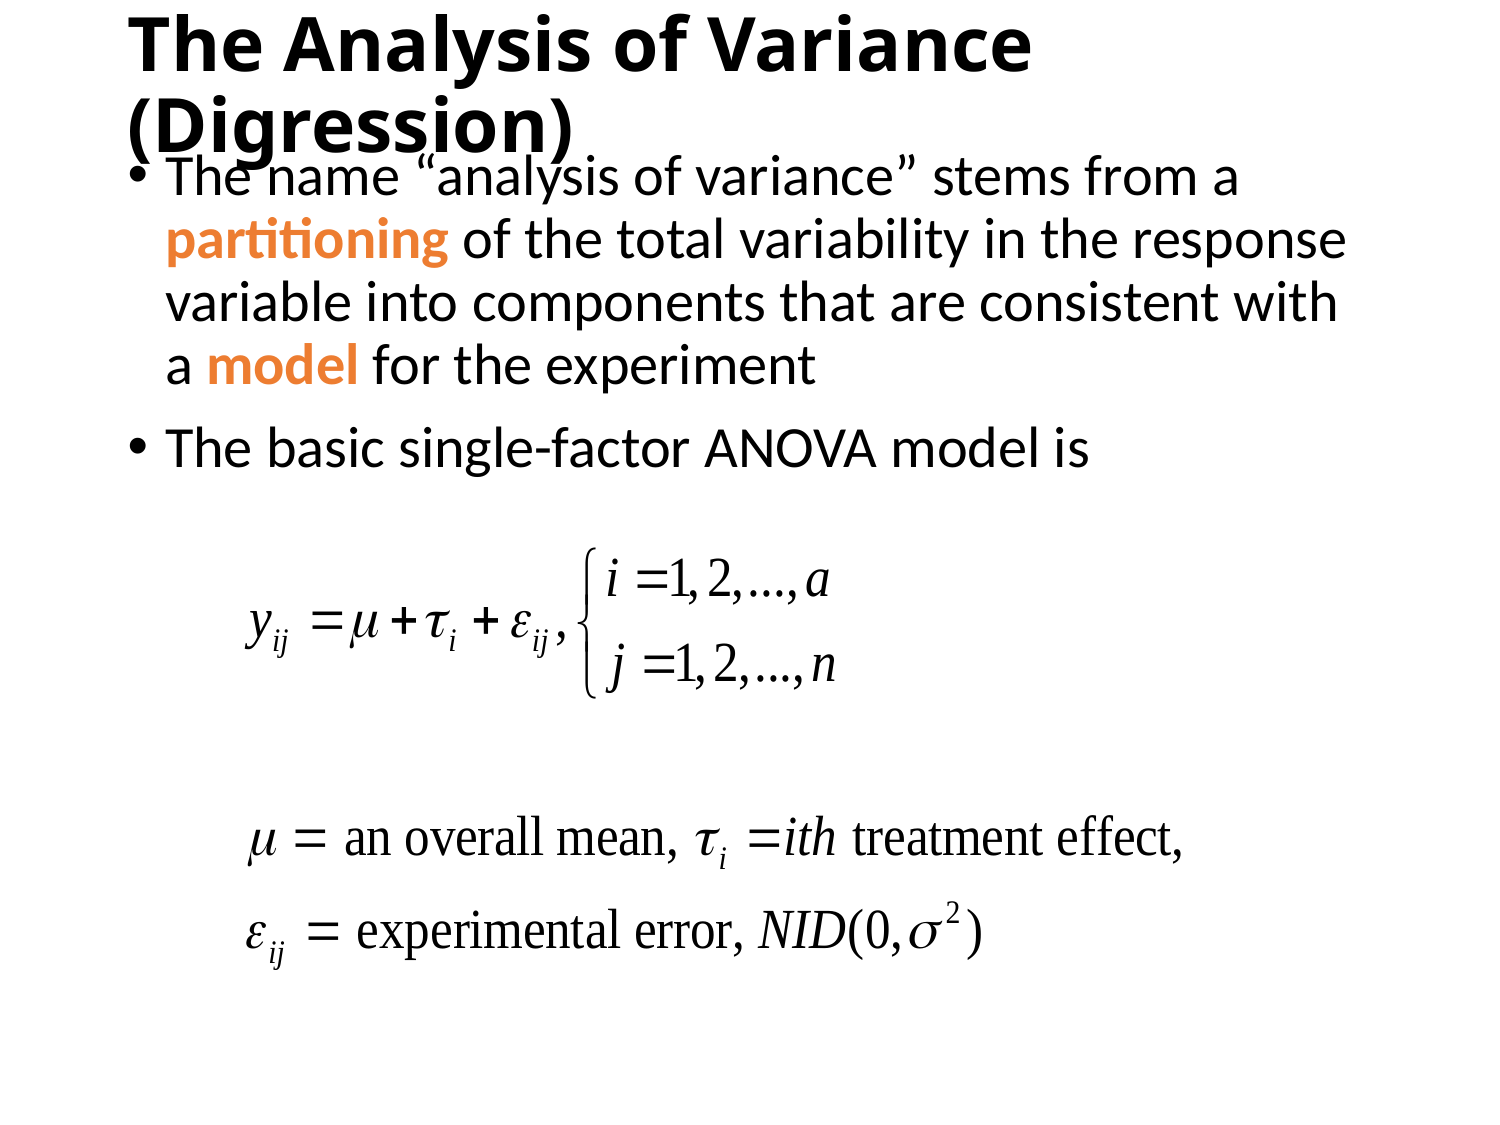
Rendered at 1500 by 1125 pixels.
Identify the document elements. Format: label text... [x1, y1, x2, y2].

list The name “analysis of variance” stems from a partitioning of the total variability in the response variable into components that are consistent with a model for the experiment The basic single-factor ANOVA model is [112, 137, 1388, 813]
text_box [237, 537, 1193, 981]
title The Analysis of Variance (Digression) [112, 12, 1388, 137]
